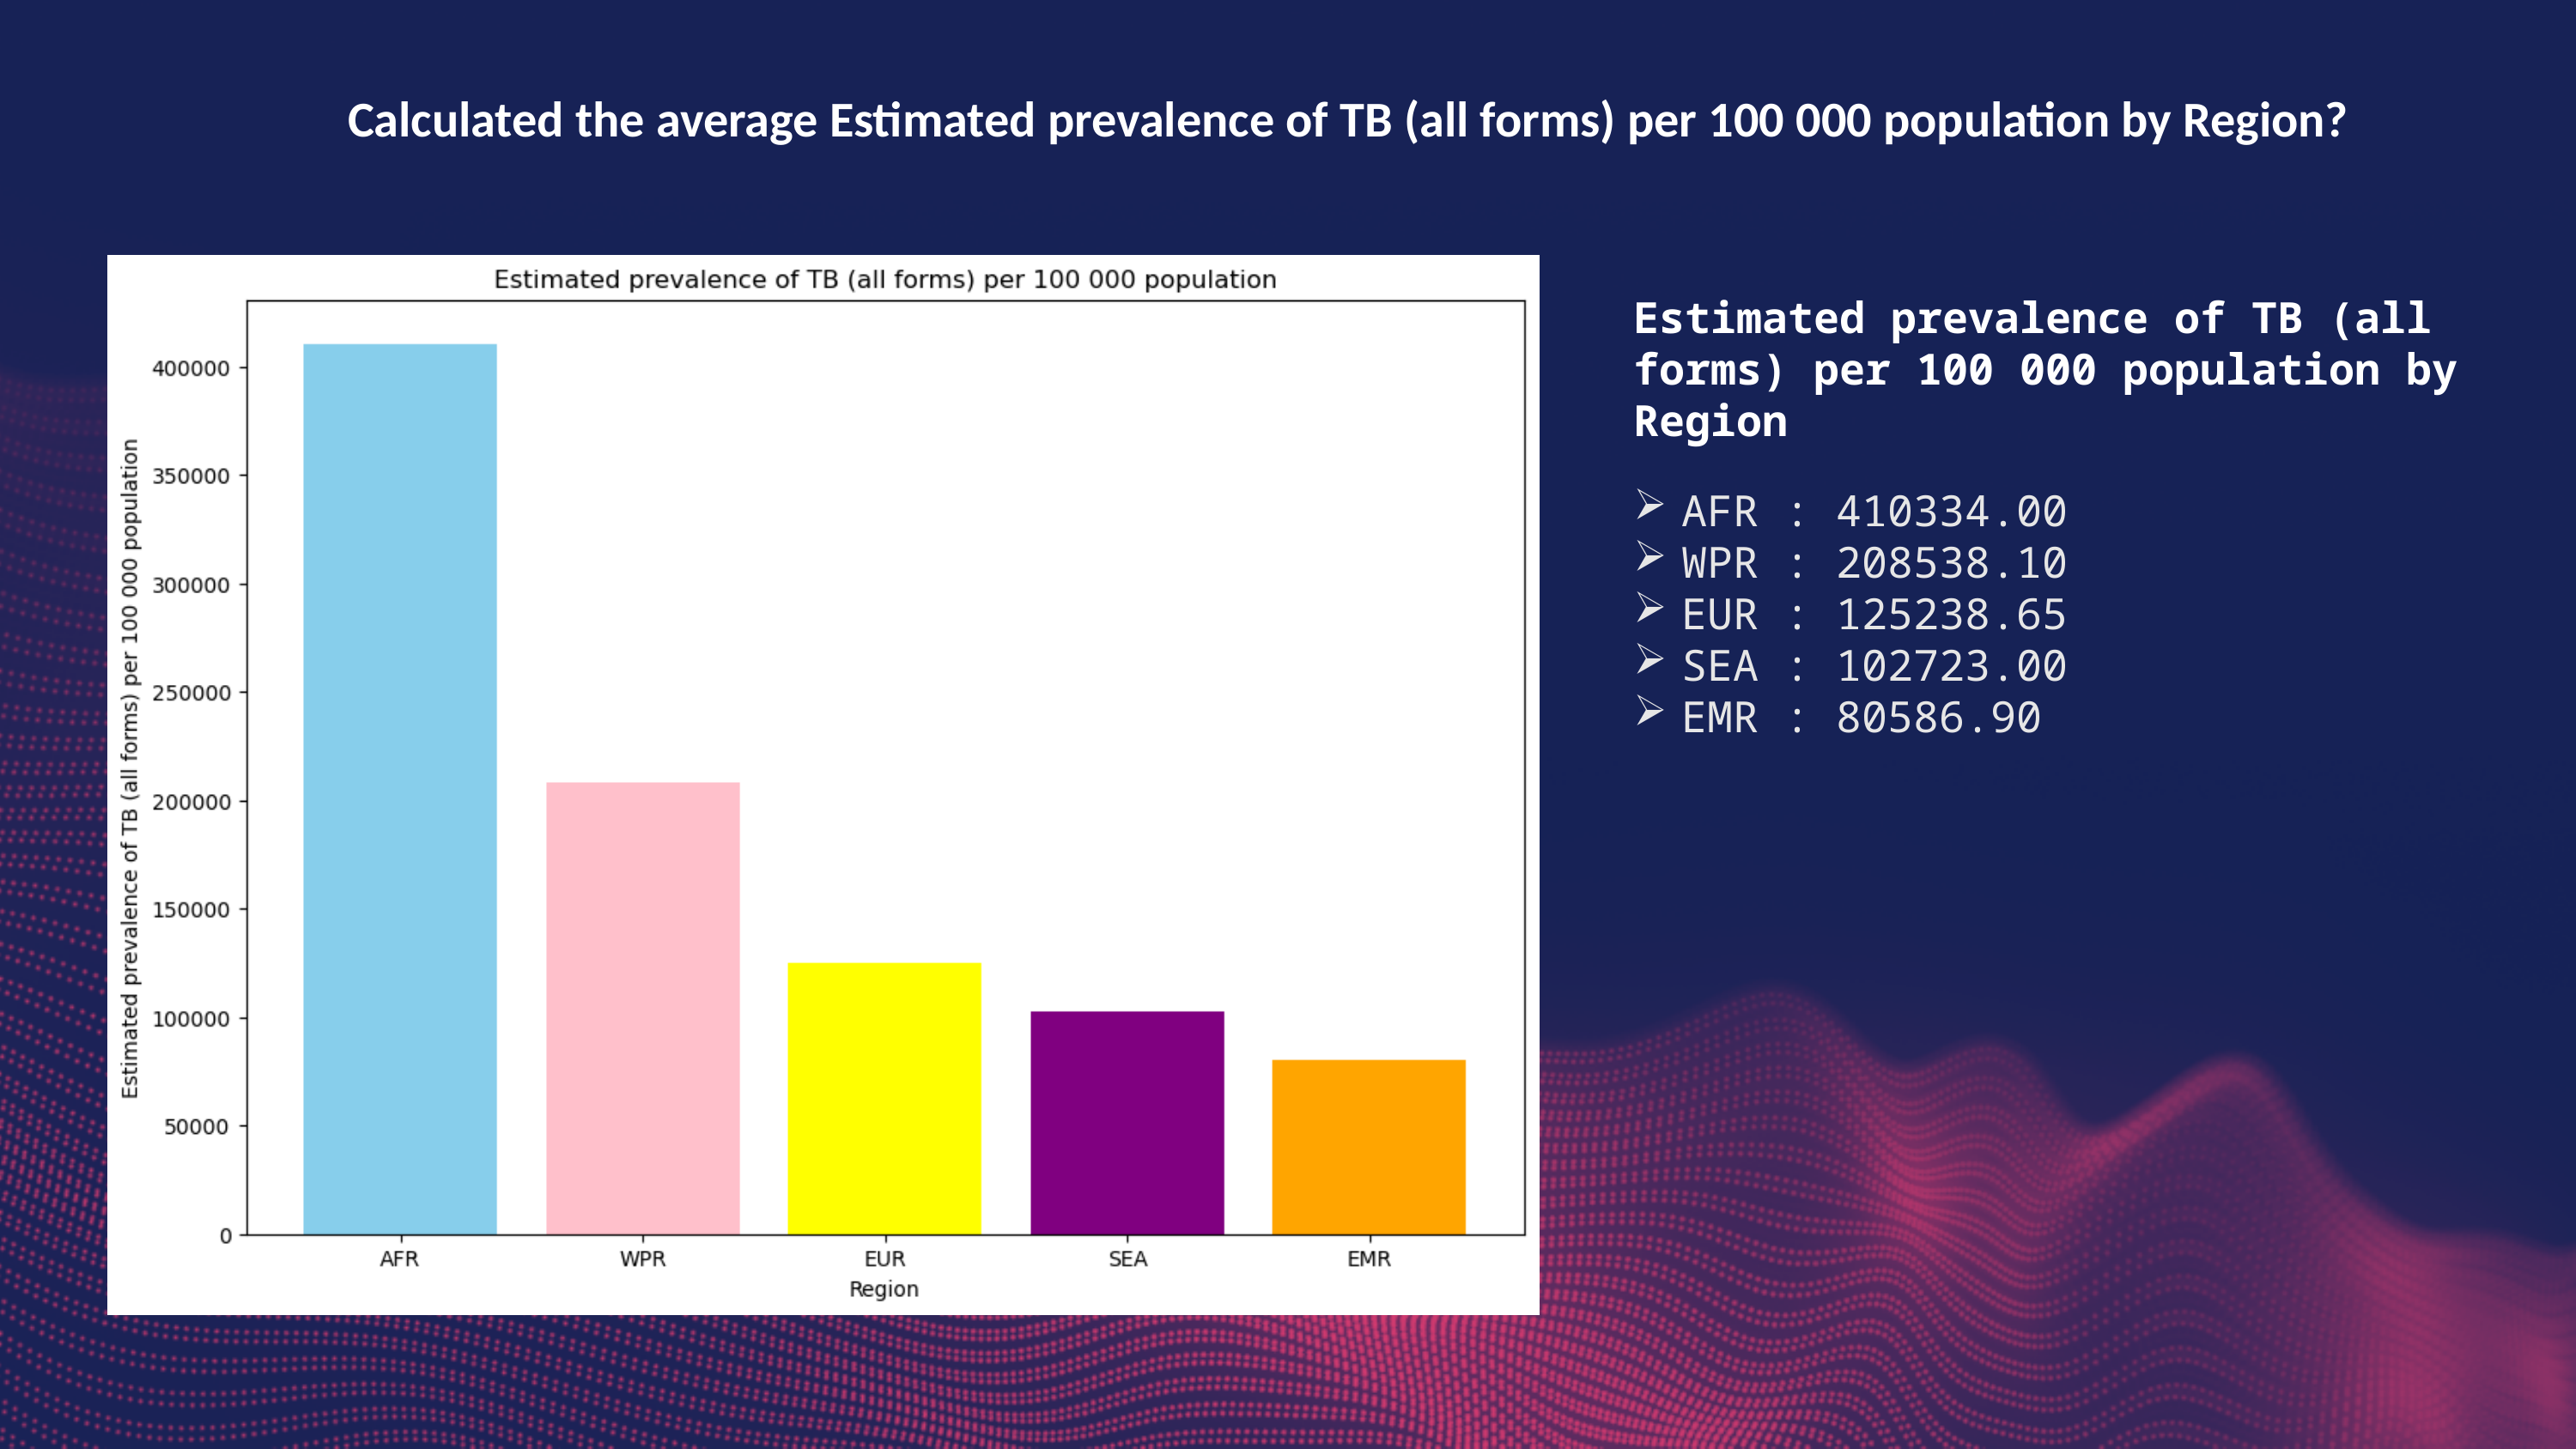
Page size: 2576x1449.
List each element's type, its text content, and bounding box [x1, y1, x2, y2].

picture [106, 255, 1540, 1315]
text_box [0, 0, 2576, 1449]
text_box Calculated the average Estimated prevalence of TB (all forms) per 100 000 population by Region? [335, 80, 2362, 154]
text_box Estimated prevalence of TB (all forms) per 100 000 population by Region AFR : 410334.00 WPR : 208538.10 EUR : 125238.65 SEA : 102723.00 EMR : 80586.90 [1620, 284, 2533, 748]
